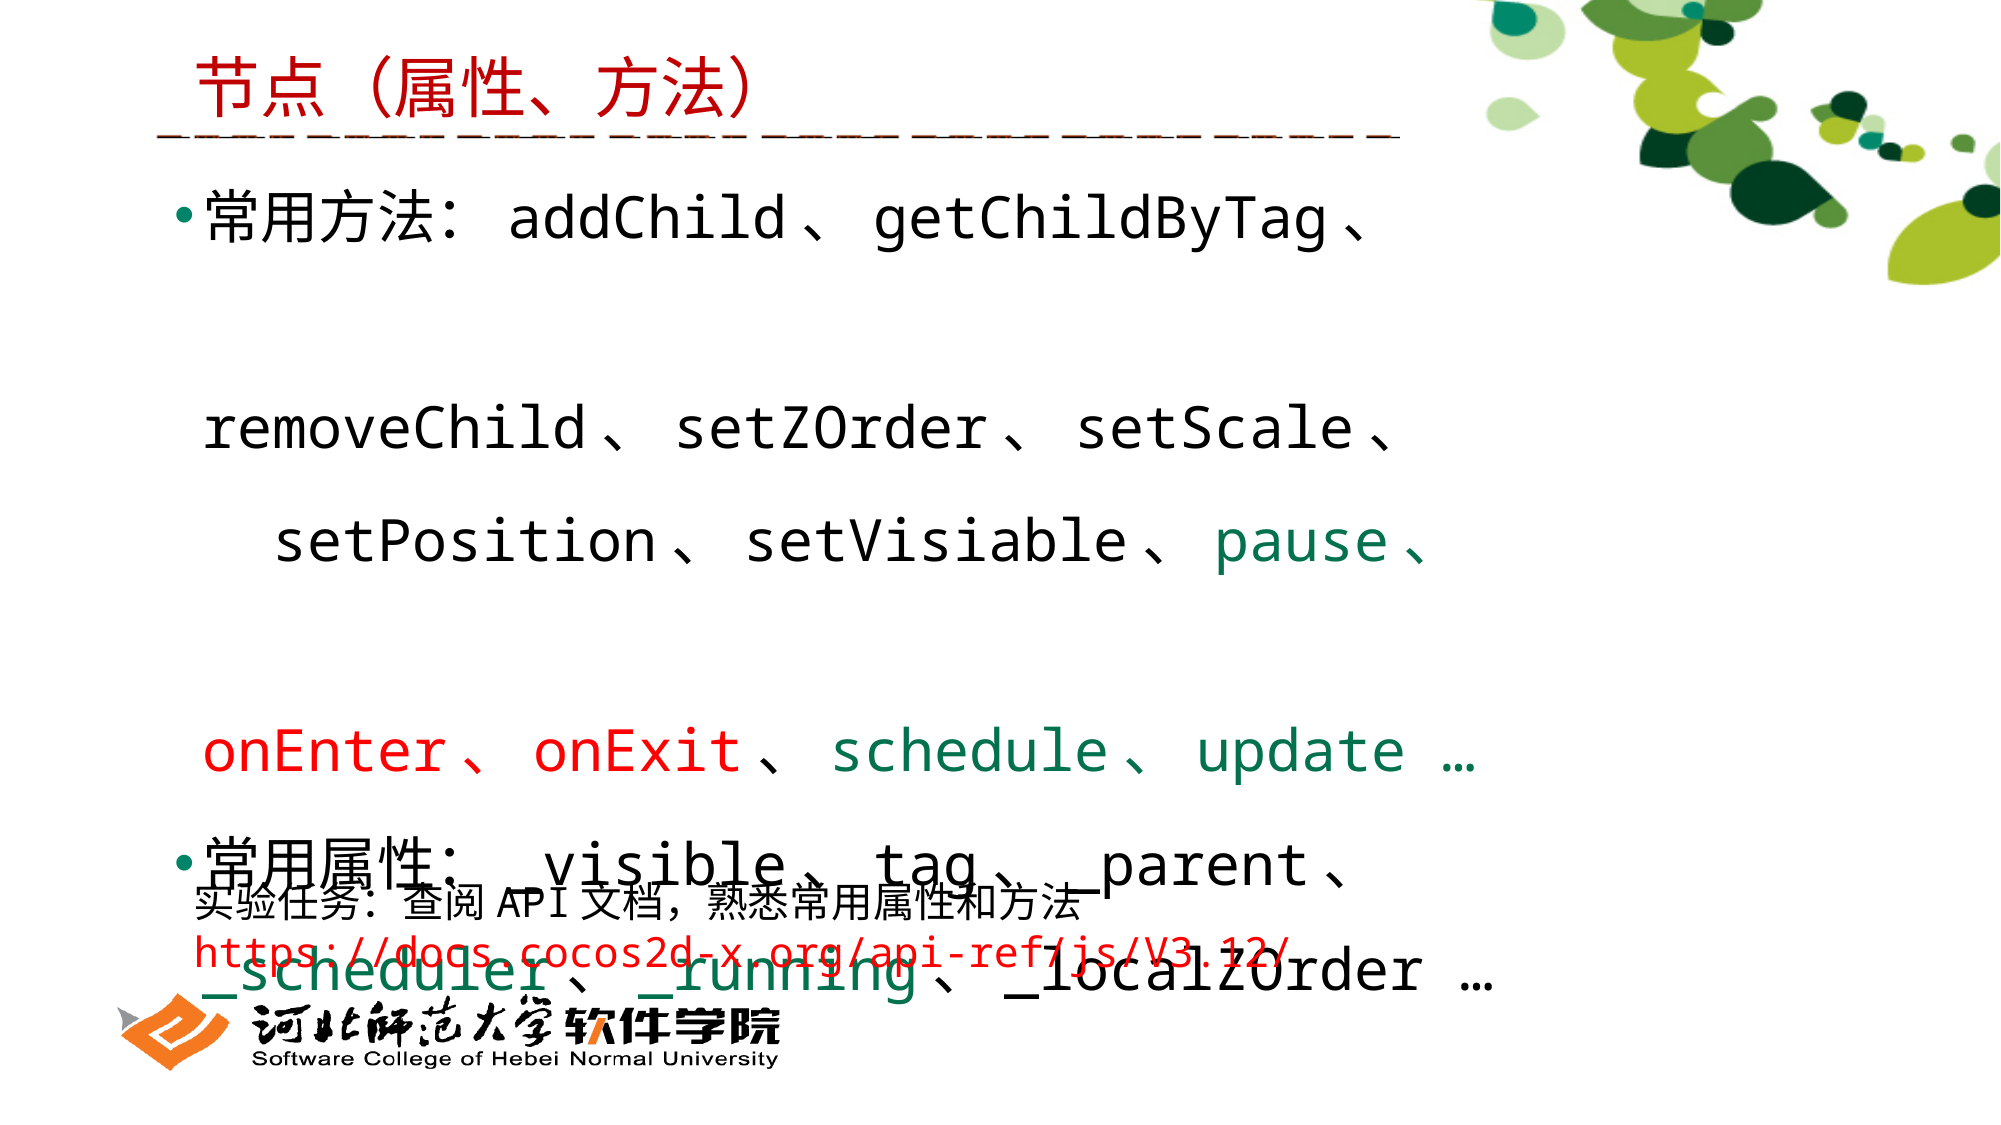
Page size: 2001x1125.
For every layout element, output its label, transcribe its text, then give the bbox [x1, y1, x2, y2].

list 节点（属性、方法） [178, 38, 1523, 120]
picture [0, 0, 2001, 1125]
list 常用方法：addChild、getChildByTag、 removeChild、setZOrder、setScale、 setPosition、setVisiable、pause、 onEnter、onExit、schedule、update … 常用属性：_visible、tag、_parent、 _scheduler、_running、_localZOrder … [159, 137, 1564, 900]
text_box 实验任务：查阅API文档，熟悉常用属性和方法 https://docs.cocos2d-x.org/api-ref/js/V3.12/ [178, 868, 1471, 984]
